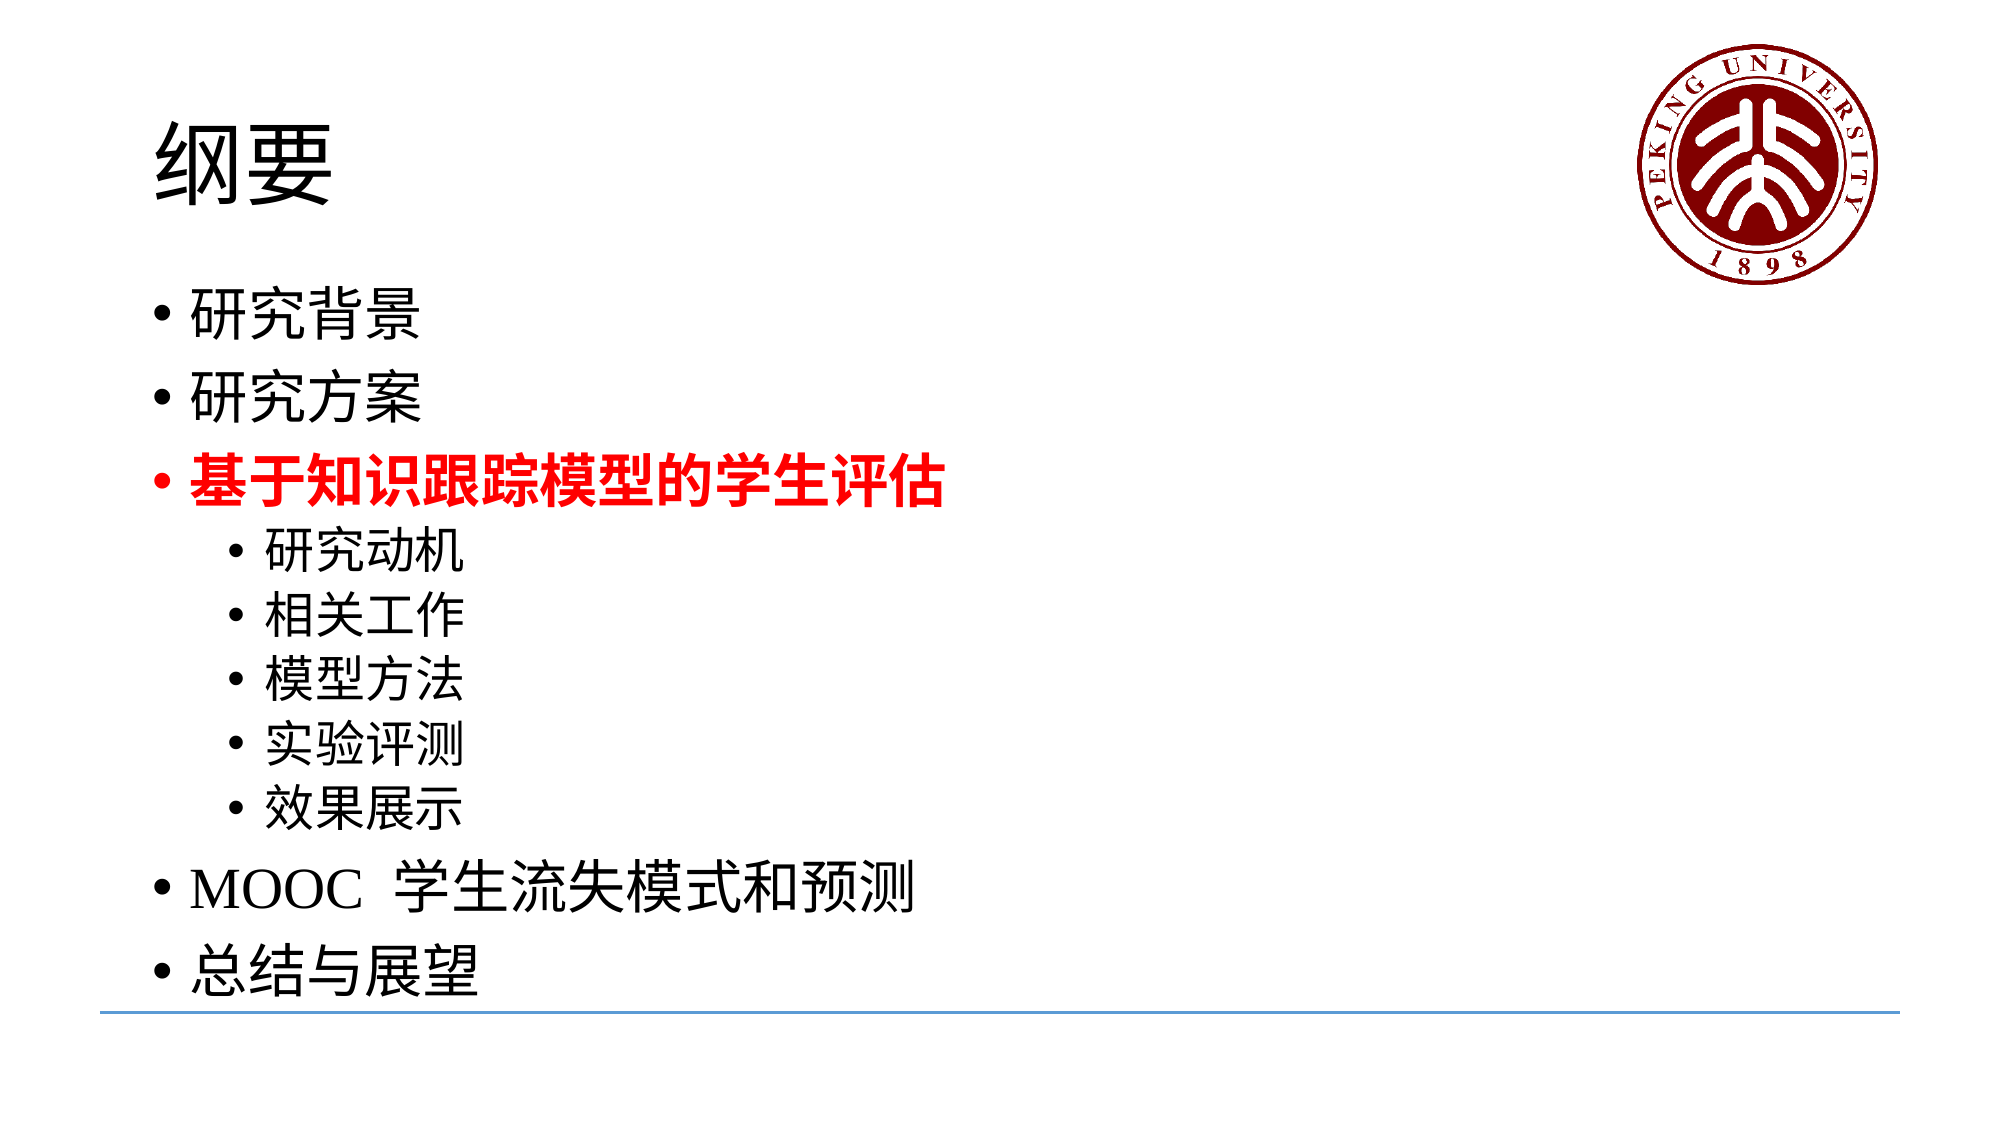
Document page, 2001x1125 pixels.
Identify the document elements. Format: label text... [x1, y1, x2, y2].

picture [1637, 44, 1878, 285]
title 纲要 [137, 59, 1863, 277]
list 研究背景 研究方案 基于知识跟踪模型的学生评估 研究动机 相关工作 模型方法 实验评测 效果展示 MOOC 学生流失模式和预测 总结与展望 [137, 277, 1863, 992]
